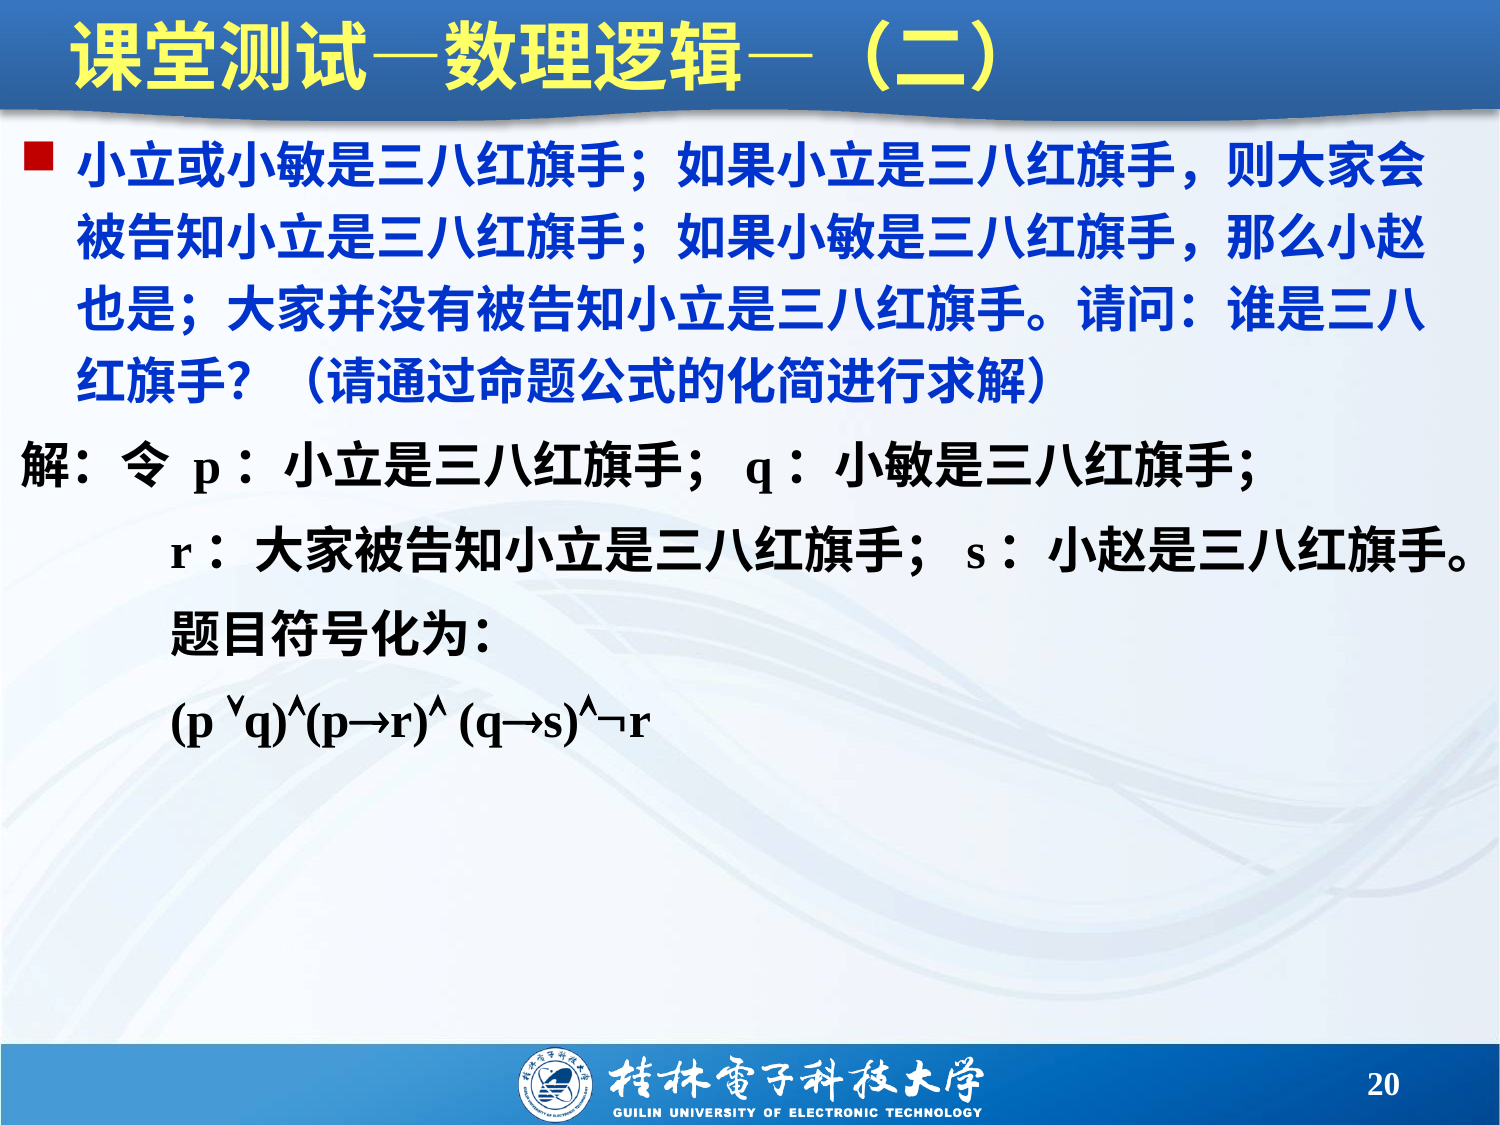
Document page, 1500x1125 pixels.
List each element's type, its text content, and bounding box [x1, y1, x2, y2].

picture [0, 0, 1500, 1125]
title 课堂测试—数理逻辑—（二） [53, 0, 1436, 113]
list 小立或小敏是三八红旗手；如果小立是三八红旗手，则大家会被告知小立是三八红旗手；如果小敏是三八红旗手，那么小赵也是；大家并没有被告知小立是三八红旗手。请问：谁是三八红旗手？（请通过命题公式的化简进行求解） 解：令 p：小立是三八红旗手；q：小敏是三八红旗手； r：大家被告知小立是三八红旗手；s：小赵是三八红旗手。 题目符号化为： (p q)(pr) (qs)r [5, 113, 1471, 1035]
